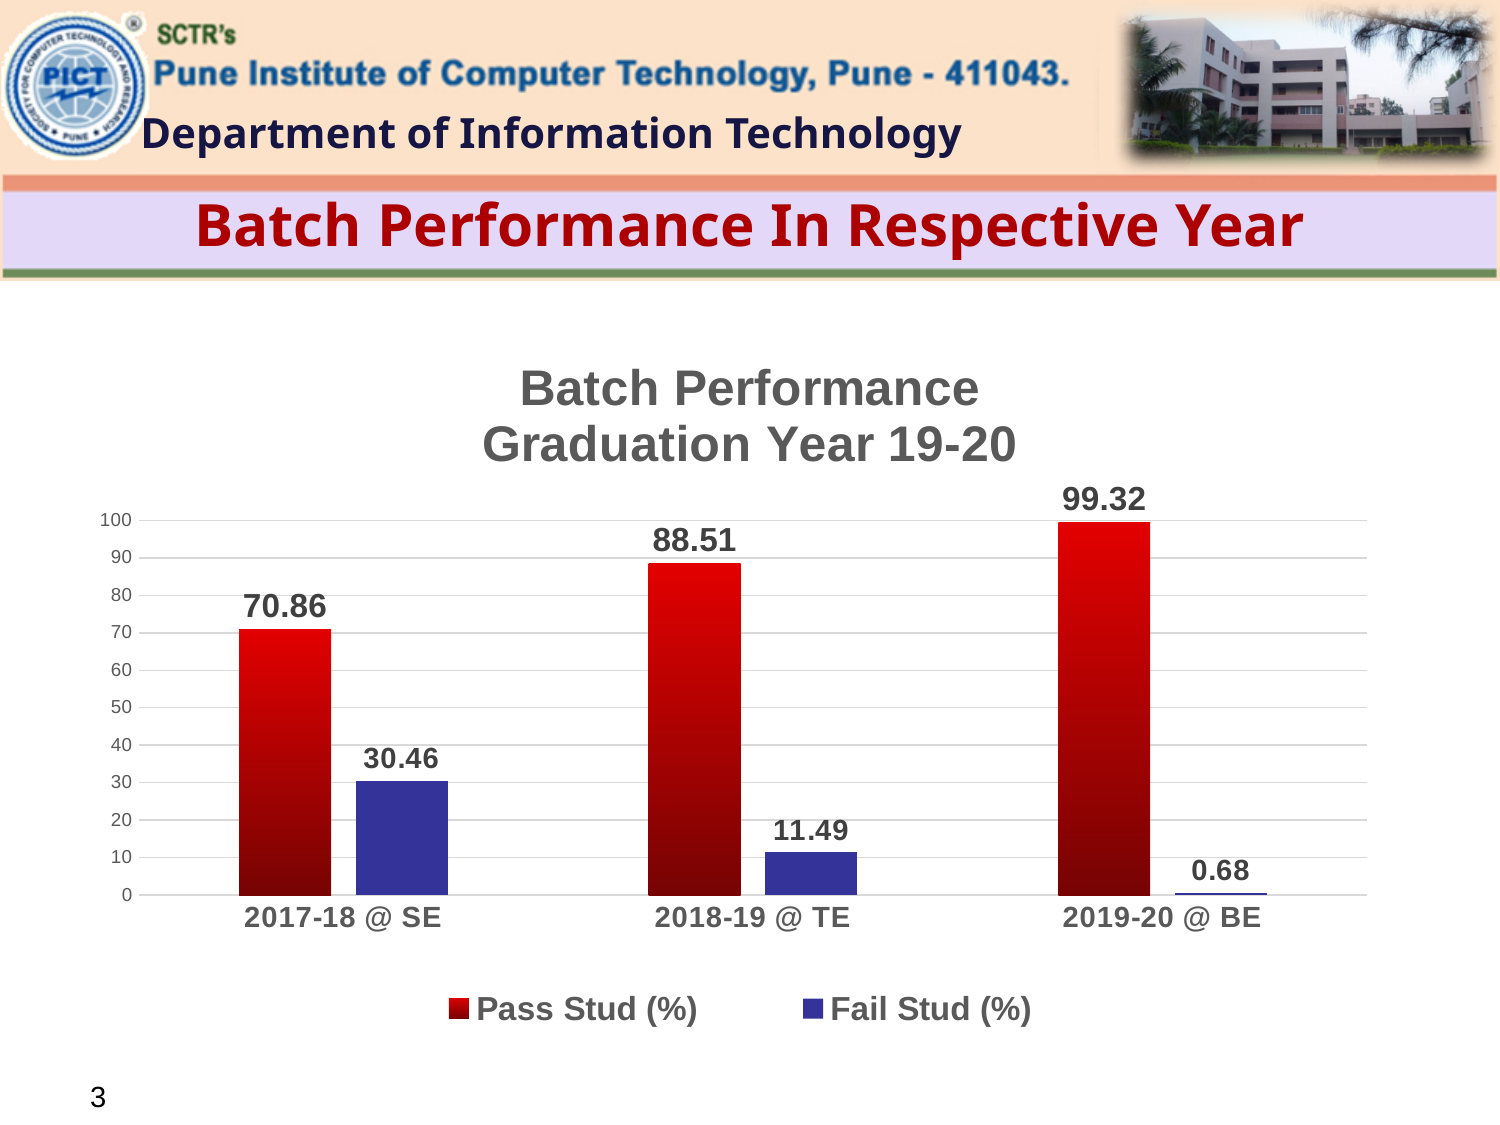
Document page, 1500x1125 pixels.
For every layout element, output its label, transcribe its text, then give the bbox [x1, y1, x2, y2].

slide_number 3 [74, 1070, 426, 1112]
chart [74, 322, 1426, 1044]
picture [0, 0, 1500, 281]
title Batch Performance In Respective Year [75, 180, 1425, 253]
